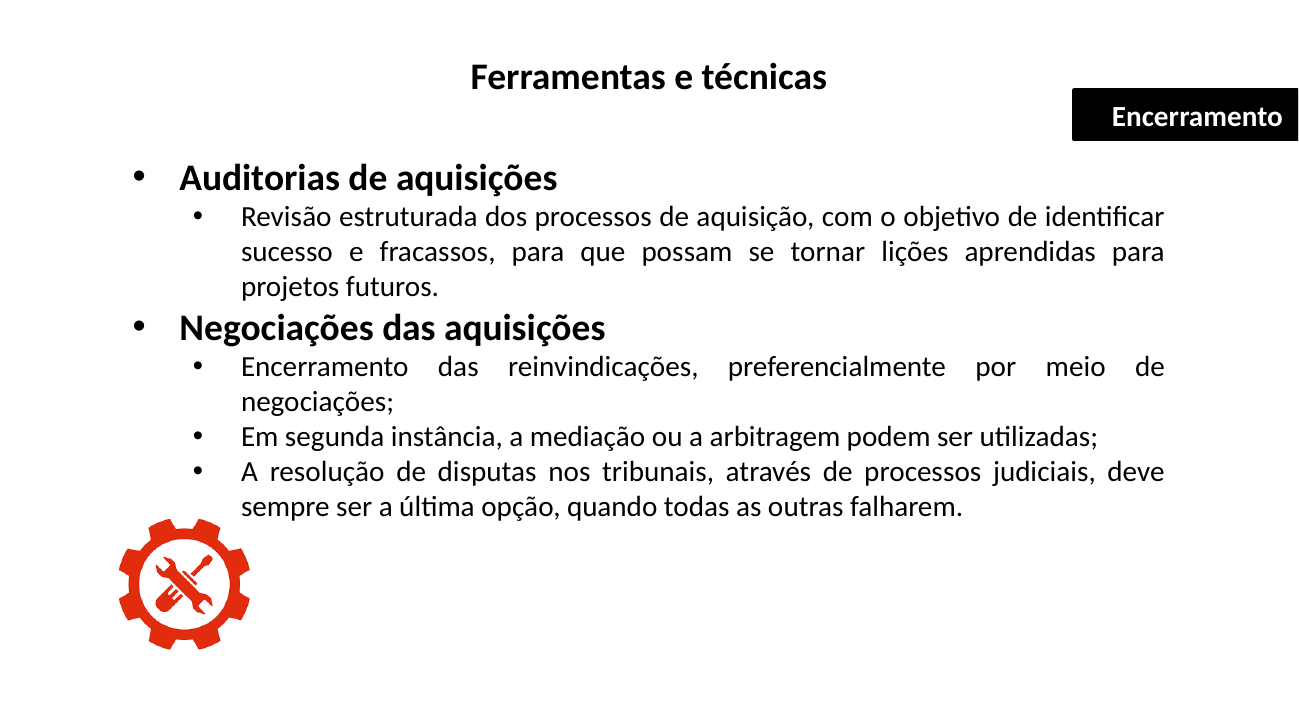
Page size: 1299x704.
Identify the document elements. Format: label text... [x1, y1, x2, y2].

text_box Ferramentas e técnicas [0, 44, 1299, 106]
picture [117, 517, 251, 651]
text_box Auditorias de aquisições Revisão estruturada dos processos de aquisição, com o objetivo de identificar sucesso e fracassos, para que possam se tornar lições aprendidas para projetos futuros. Negociações das aquisições Encerramento das reinvindicações, preferencialmente por meio de negociações; Em segunda instância, a mediação ou a arbitragem podem ser utilizadas; A resolução de disputas nos tribunais, através de processos judiciais, deve sempre ser a última opção, quando todas as outras falharem. [117, 145, 1181, 534]
text_box Encerramento [1074, 90, 1299, 140]
